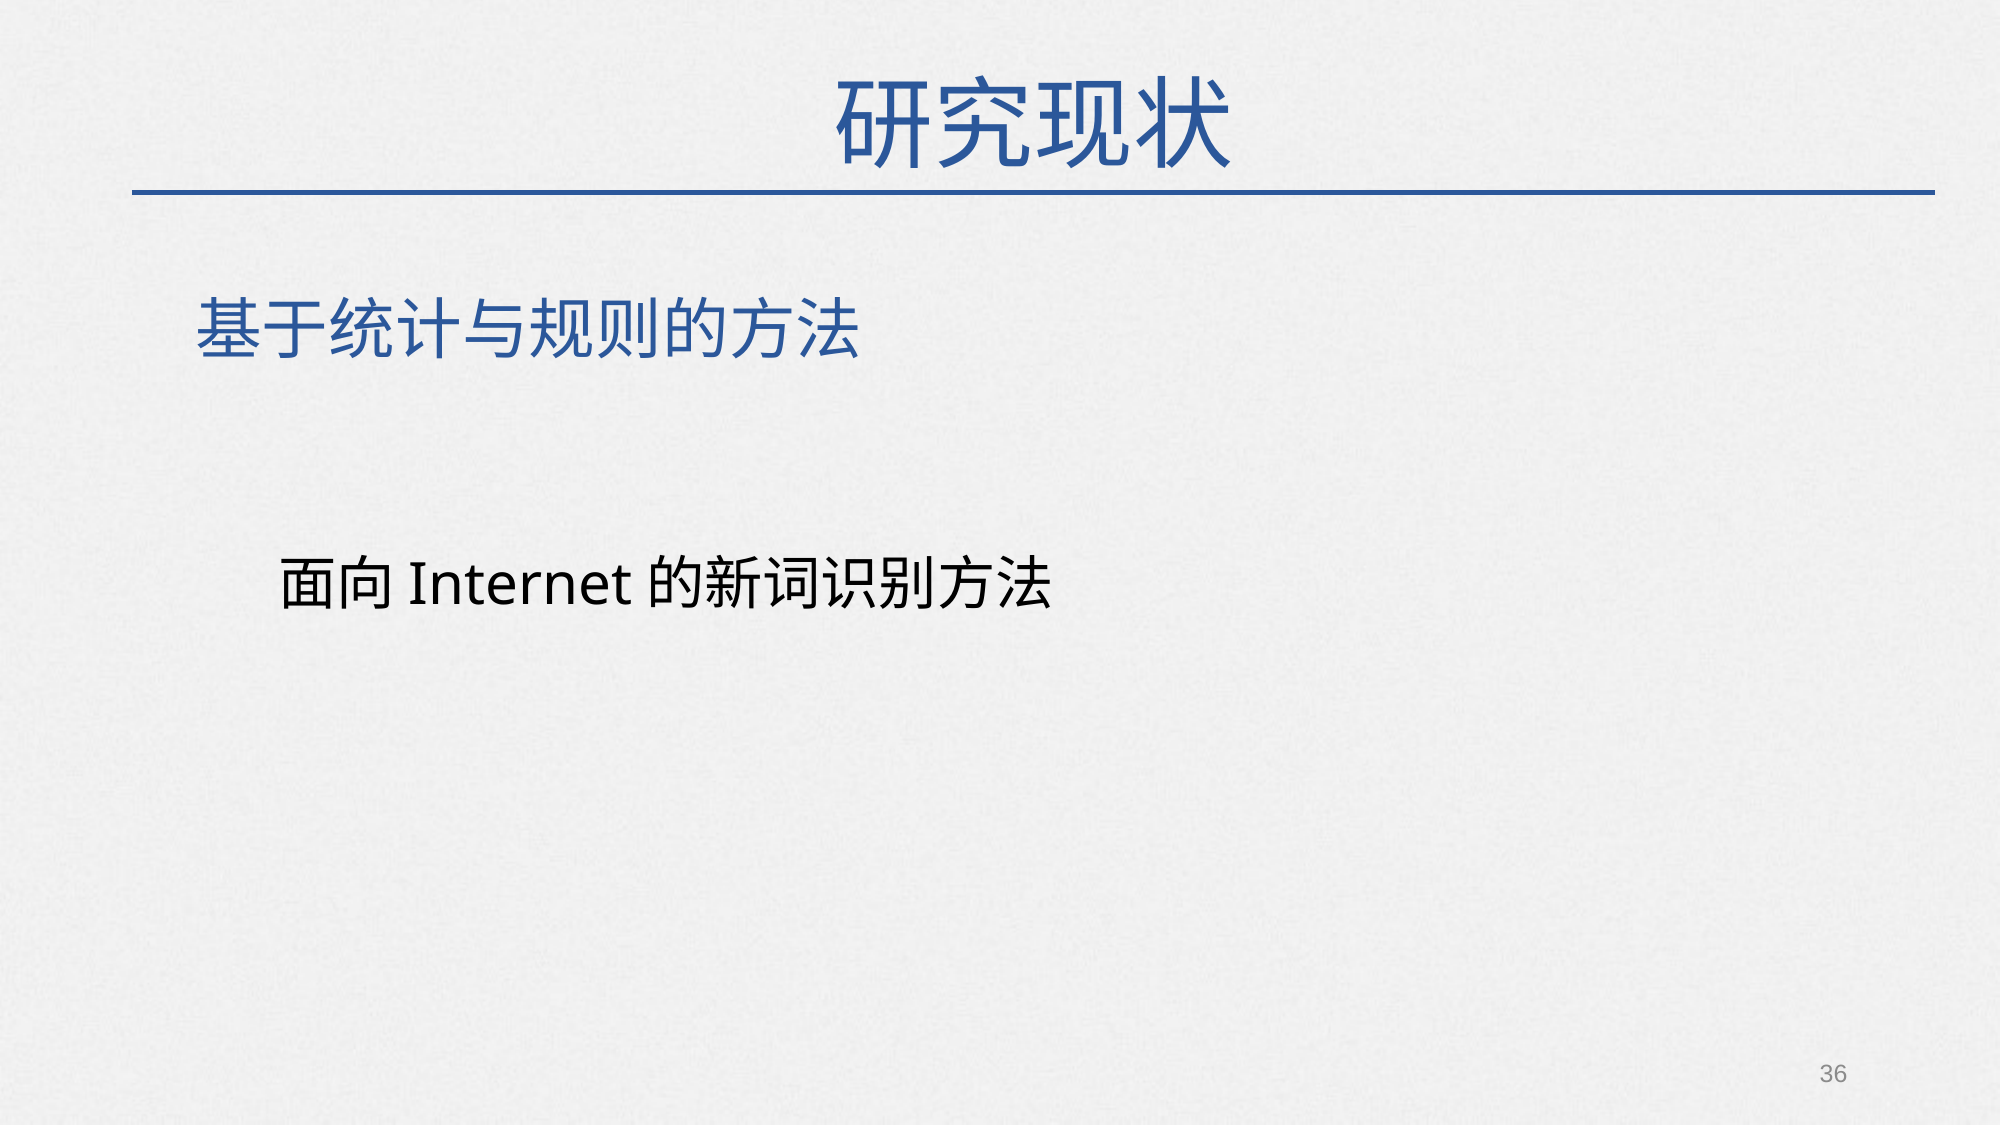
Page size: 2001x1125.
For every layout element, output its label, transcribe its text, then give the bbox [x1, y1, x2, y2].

slide_number 36 [1412, 1042, 1863, 1103]
text_box 研究现状 [329, 66, 1738, 143]
text_box 面向Internet的新词识别方法 [263, 468, 1151, 764]
text_box 基于统计与规则的方法 [180, 279, 1068, 374]
picture [0, 0, 2000, 1125]
